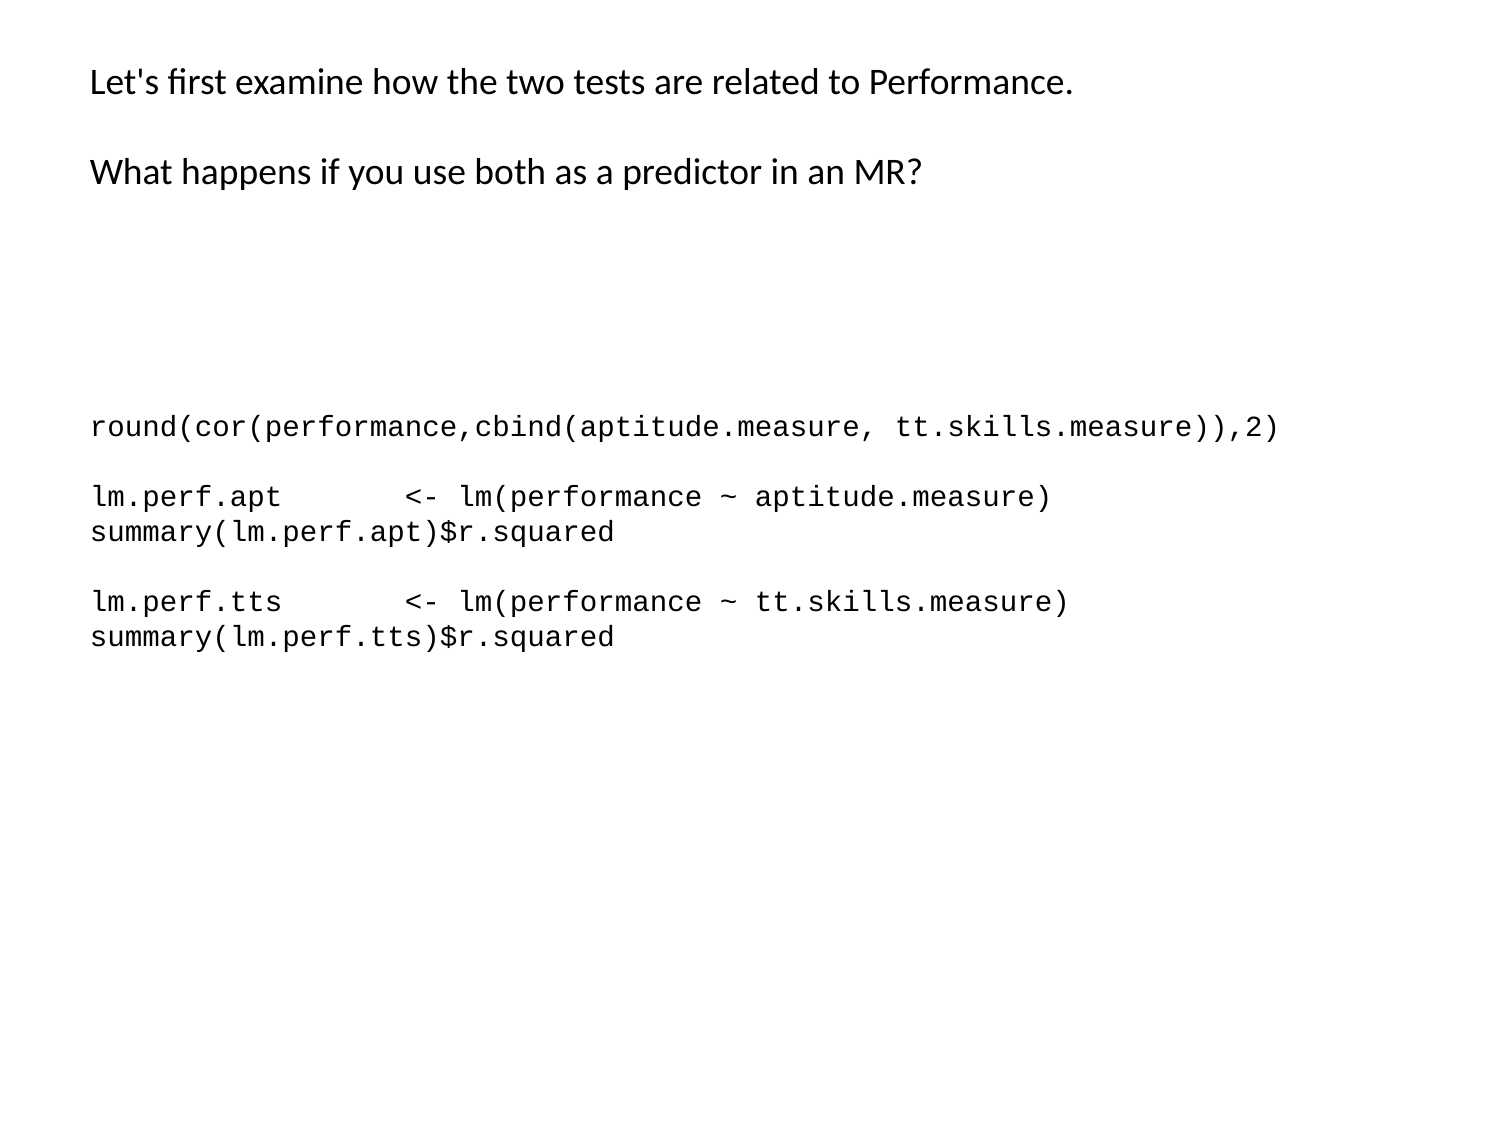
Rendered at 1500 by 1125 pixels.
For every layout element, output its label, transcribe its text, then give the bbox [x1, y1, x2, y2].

text_box round(cor(performance,cbind(aptitude.measure, tt.skills.measure)),2) lm.perf.apt <- lm(performance ~ aptitude.measure) summary(lm.perf.apt)$r.squared lm.perf.tts <- lm(performance ~ tt.skills.measure) summary(lm.perf.tts)$r.squared [74, 399, 1500, 730]
text_box Let's first examine how the two tests are related to Performance. What happens if you use both as a predictor in an MR? [74, 49, 1125, 200]
